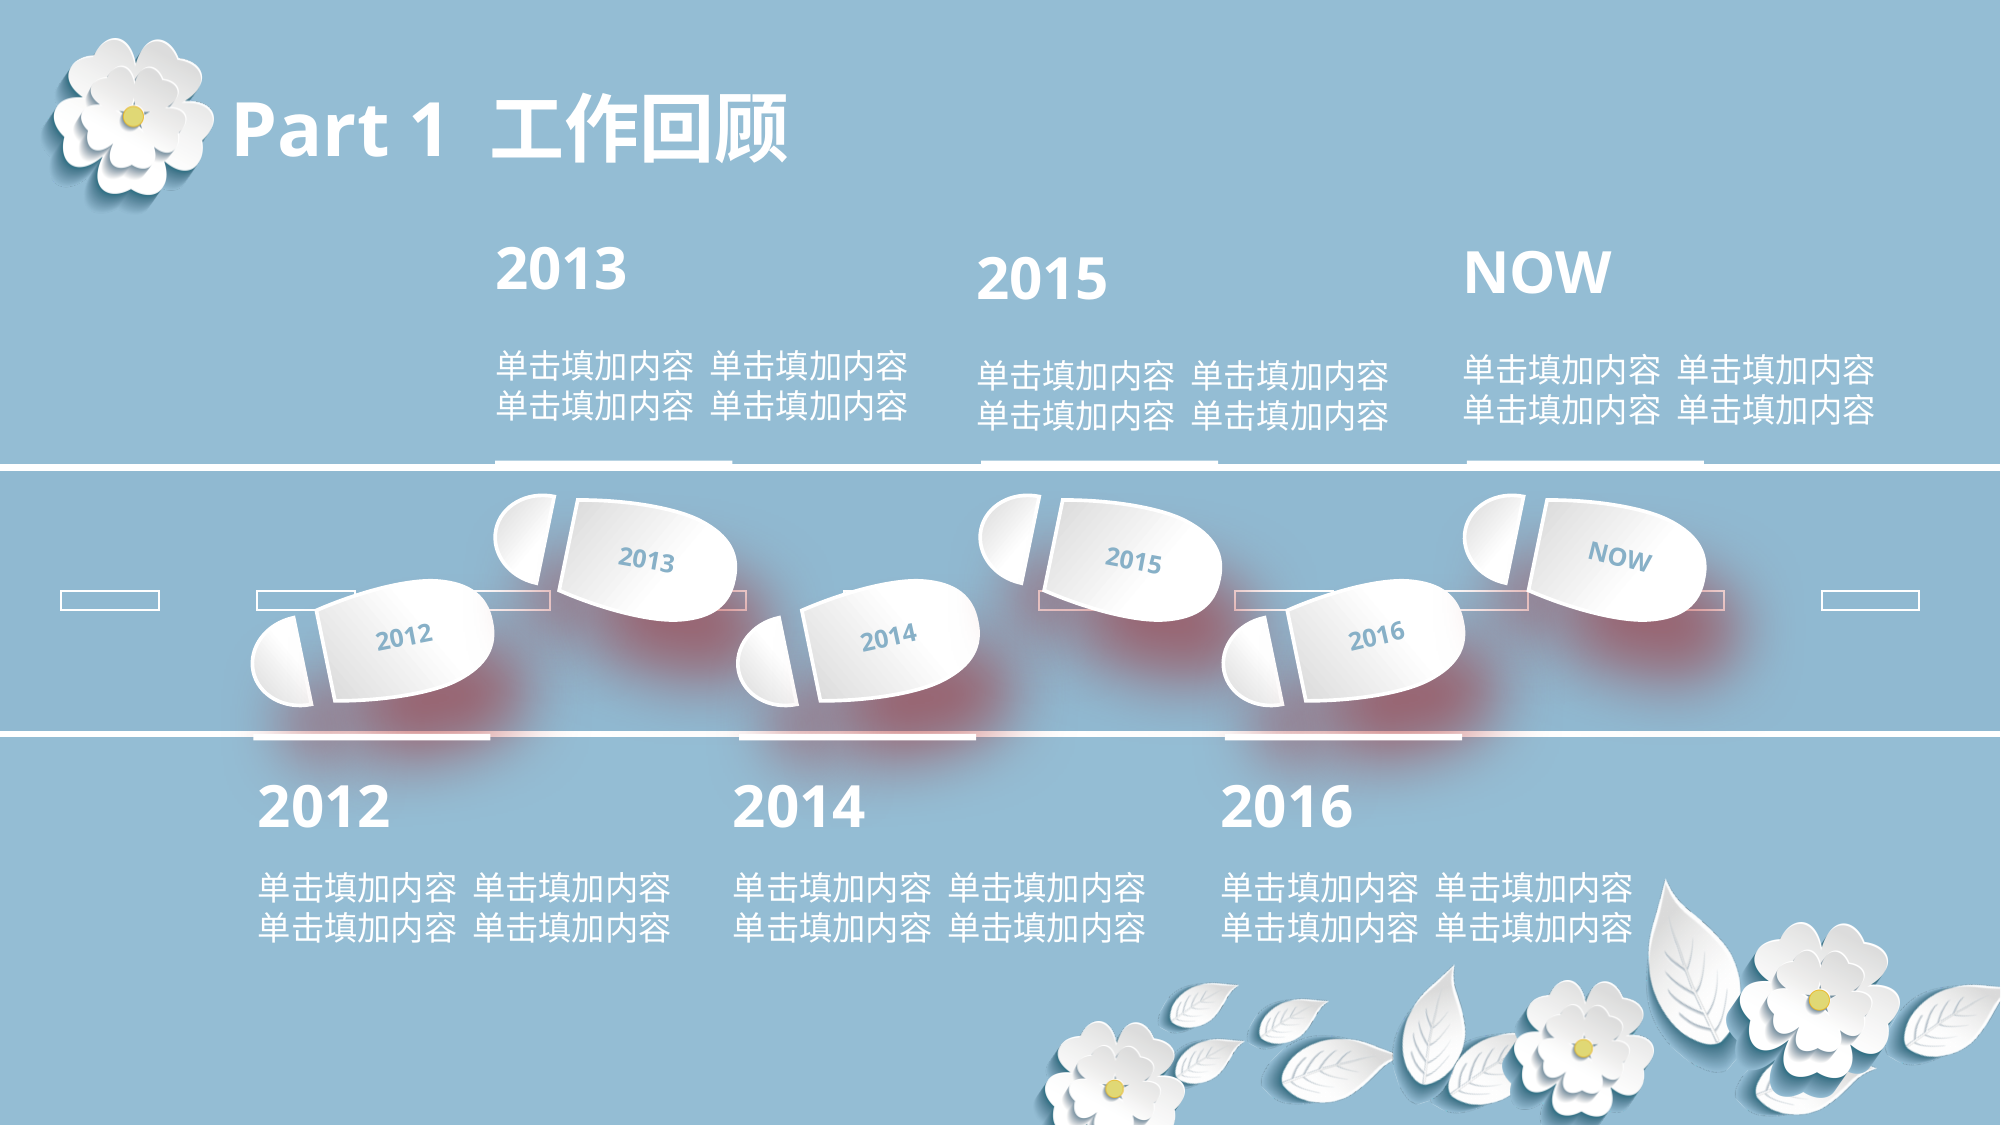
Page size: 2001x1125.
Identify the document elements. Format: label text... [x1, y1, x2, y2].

text_box 单击填加内容 单击填加内容 单击填加内容 单击填加内容 [258, 867, 732, 948]
text_box 2012 [258, 768, 732, 839]
picture [40, 38, 214, 215]
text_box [1464, 495, 1705, 621]
text_box NOW [1462, 235, 1920, 306]
text_box [1466, 460, 1704, 467]
text_box [981, 460, 1219, 467]
text_box [739, 734, 977, 741]
text_box [495, 460, 733, 467]
text_box 单击填加内容 单击填加内容 单击填加内容 单击填加内容 [732, 867, 1217, 948]
text_box 单击填加内容 单击填加内容 单击填加内容 单击填加内容 [1220, 867, 1704, 948]
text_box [980, 495, 1221, 621]
text_box 2016 [1220, 768, 1704, 839]
text_box [1224, 734, 1463, 741]
picture [1033, 958, 1244, 1125]
text_box 2015 [976, 241, 1434, 312]
picture [1244, 912, 2001, 1125]
text_box 单击填加内容 单击填加内容 单击填加内容 单击填加内容 [976, 355, 1434, 436]
text_box [253, 734, 491, 741]
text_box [1223, 580, 1464, 706]
text_box 2014 [732, 768, 1217, 839]
text_box 单击填加内容 单击填加内容 单击填加内容 单击填加内容 [495, 345, 953, 426]
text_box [495, 495, 736, 621]
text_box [252, 580, 493, 706]
text_box 2013 [495, 231, 953, 302]
text_box Part 1 工作回顾 [216, 74, 805, 179]
text_box 单击填加内容 单击填加内容 单击填加内容 单击填加内容 [1462, 349, 1920, 430]
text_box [737, 580, 979, 706]
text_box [0, 467, 2000, 734]
